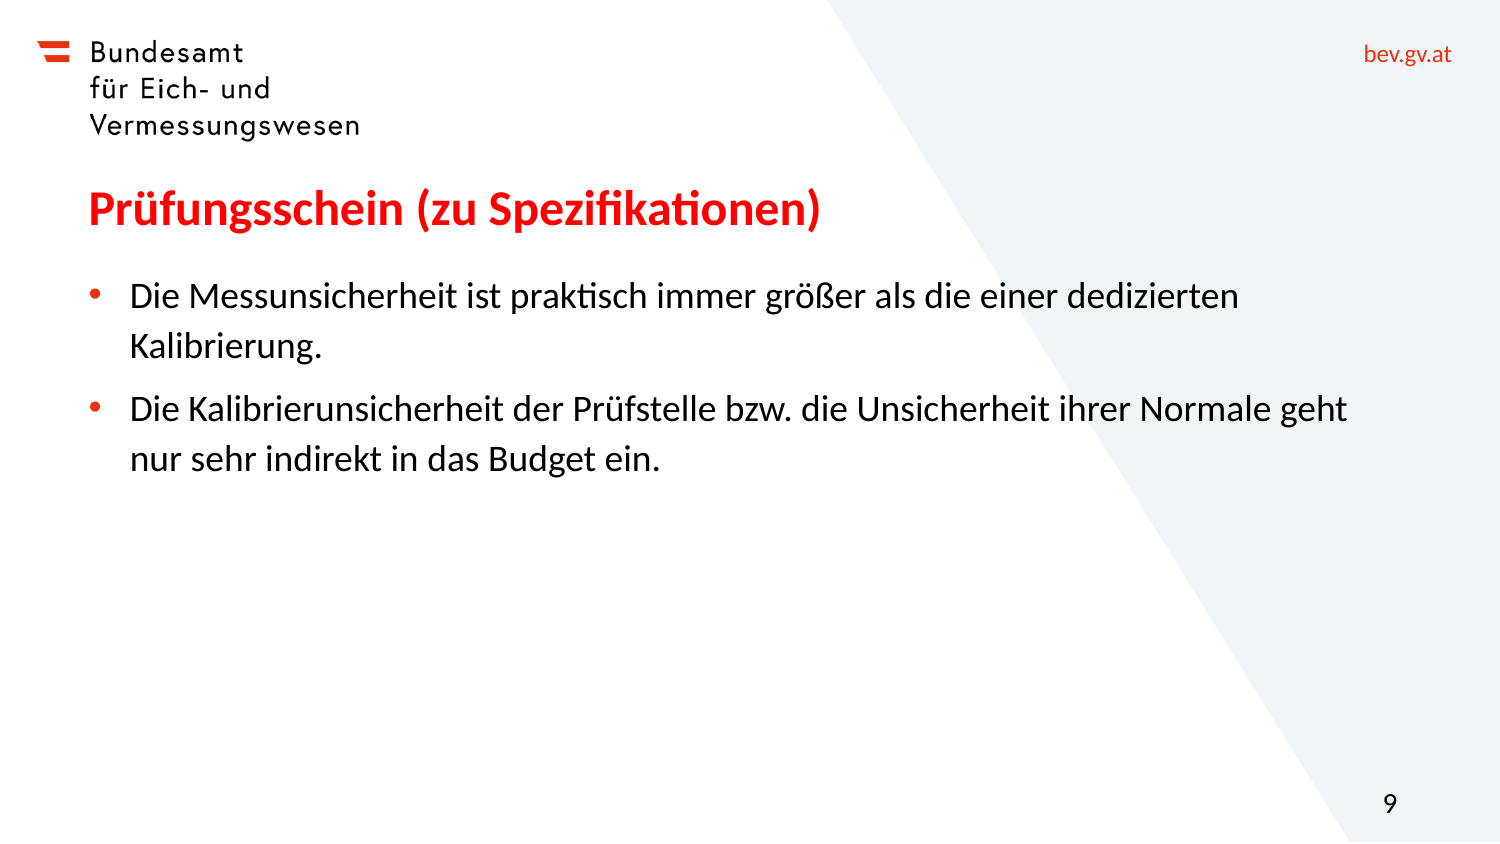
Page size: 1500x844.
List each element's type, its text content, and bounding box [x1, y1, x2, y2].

list Die Messunsicherheit ist praktisch immer größer als die einer dedizierten Kalibrierung. Die Kalibrierunsicherheit der Prüfstelle bzw. die Unsicherheit ihrer Normale geht nur sehr indirekt in das Budget ein. [88, 266, 1398, 756]
slide_number 9 [1263, 785, 1398, 819]
picture [0, 0, 1500, 842]
title Prüfungsschein (zu Spezifikationen) [88, 173, 1398, 266]
